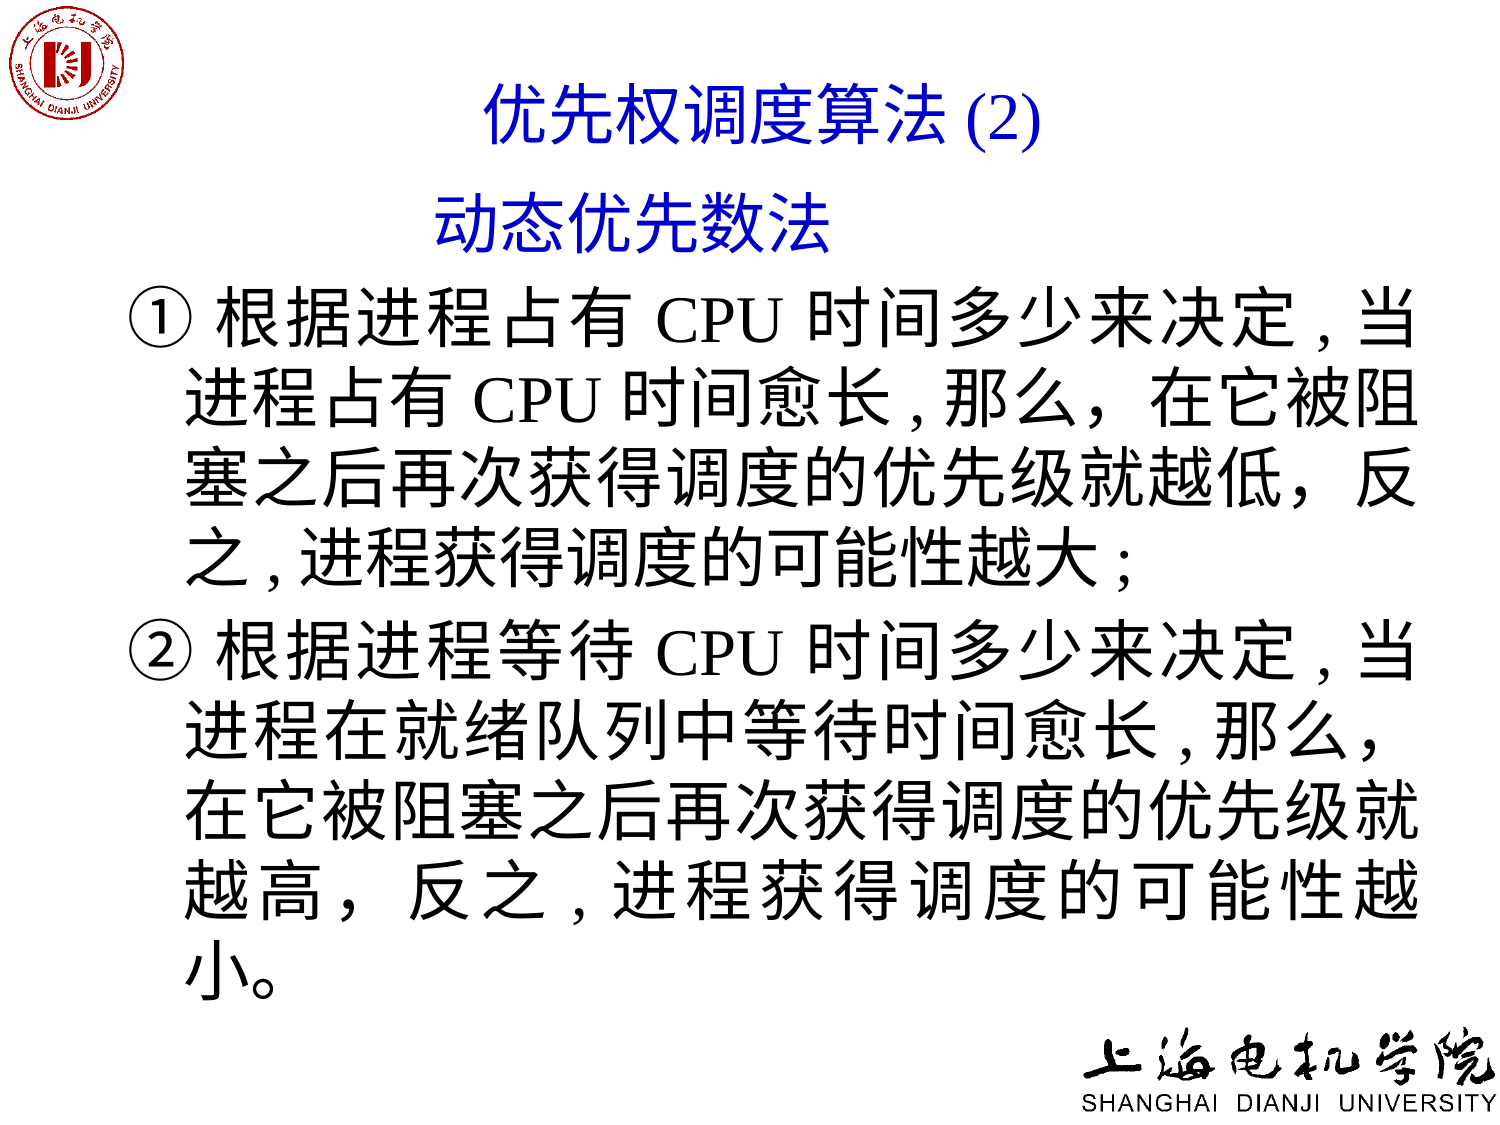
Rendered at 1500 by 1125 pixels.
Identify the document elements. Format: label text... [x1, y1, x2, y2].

text_box 动态优先数法 ①根据进程占有CPU时间多少来决定,当进程占有CPU时间愈长,那么，在它被阻塞之后再次获得调度的优先级就越低，反之,进程获得调度的可能性越大; ②根据进程等待CPU时间多少来决定,当进程在就绪队列中等待时间愈长,那么，在它被阻塞之后再次获得调度的优先级就越高，反之,进程获得调度的可能性越小。 [112, 174, 1436, 975]
picture [9, 6, 124, 120]
text_box 优先权调度算法(2) [124, 72, 1400, 153]
picture [1079, 1023, 1500, 1114]
